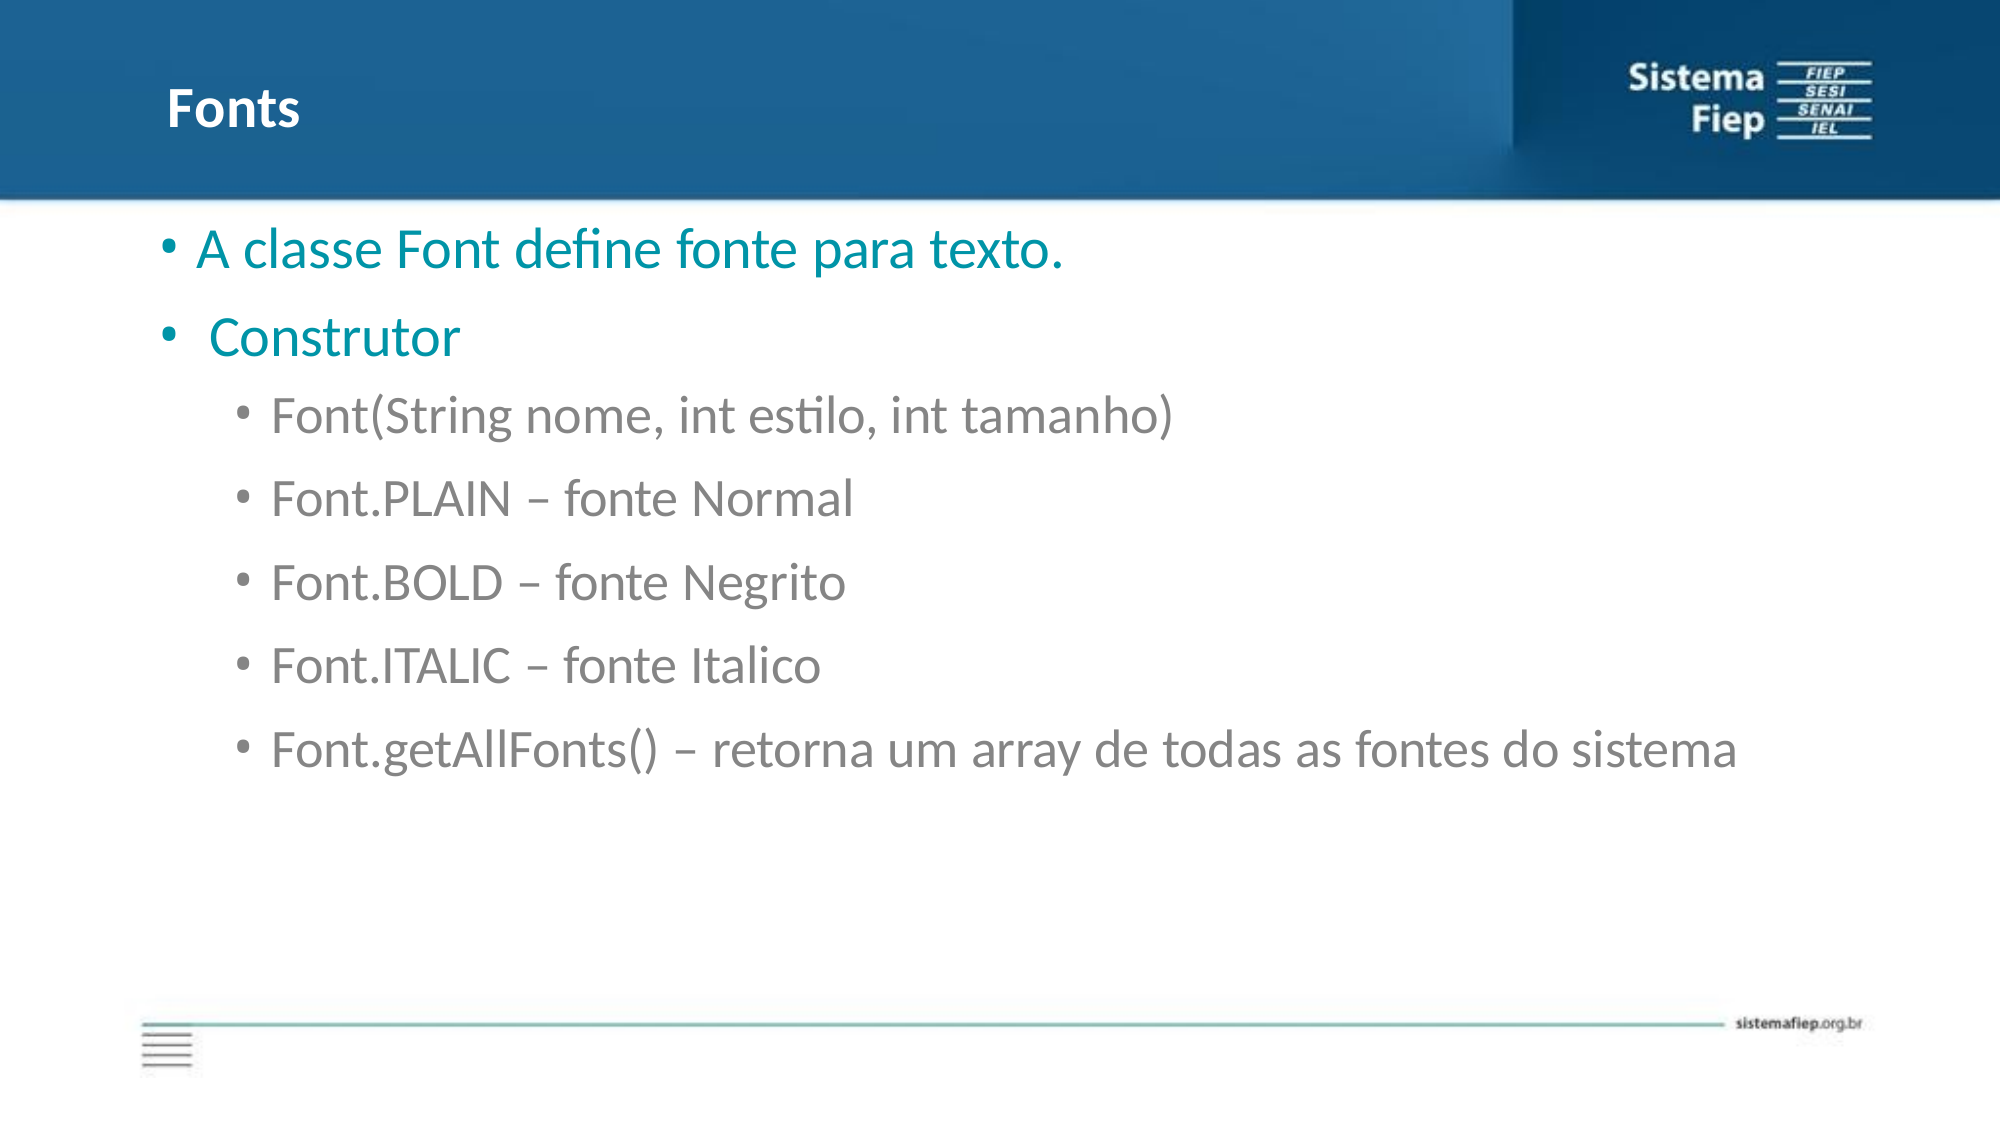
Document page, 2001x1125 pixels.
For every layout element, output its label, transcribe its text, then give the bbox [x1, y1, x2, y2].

picture [0, 0, 2000, 1078]
text_box A classe Font define fonte para texto. Construtor Font(String nome, int estilo, int tamanho) Font.PLAIN – fonte Normal Font.BOLD – fonte Negrito Font.ITALIC – fonte Italico Font.getAllFonts() – retorna um array de todas as fontes do sistema [156, 190, 1752, 778]
title Fonts [165, 66, 302, 190]
